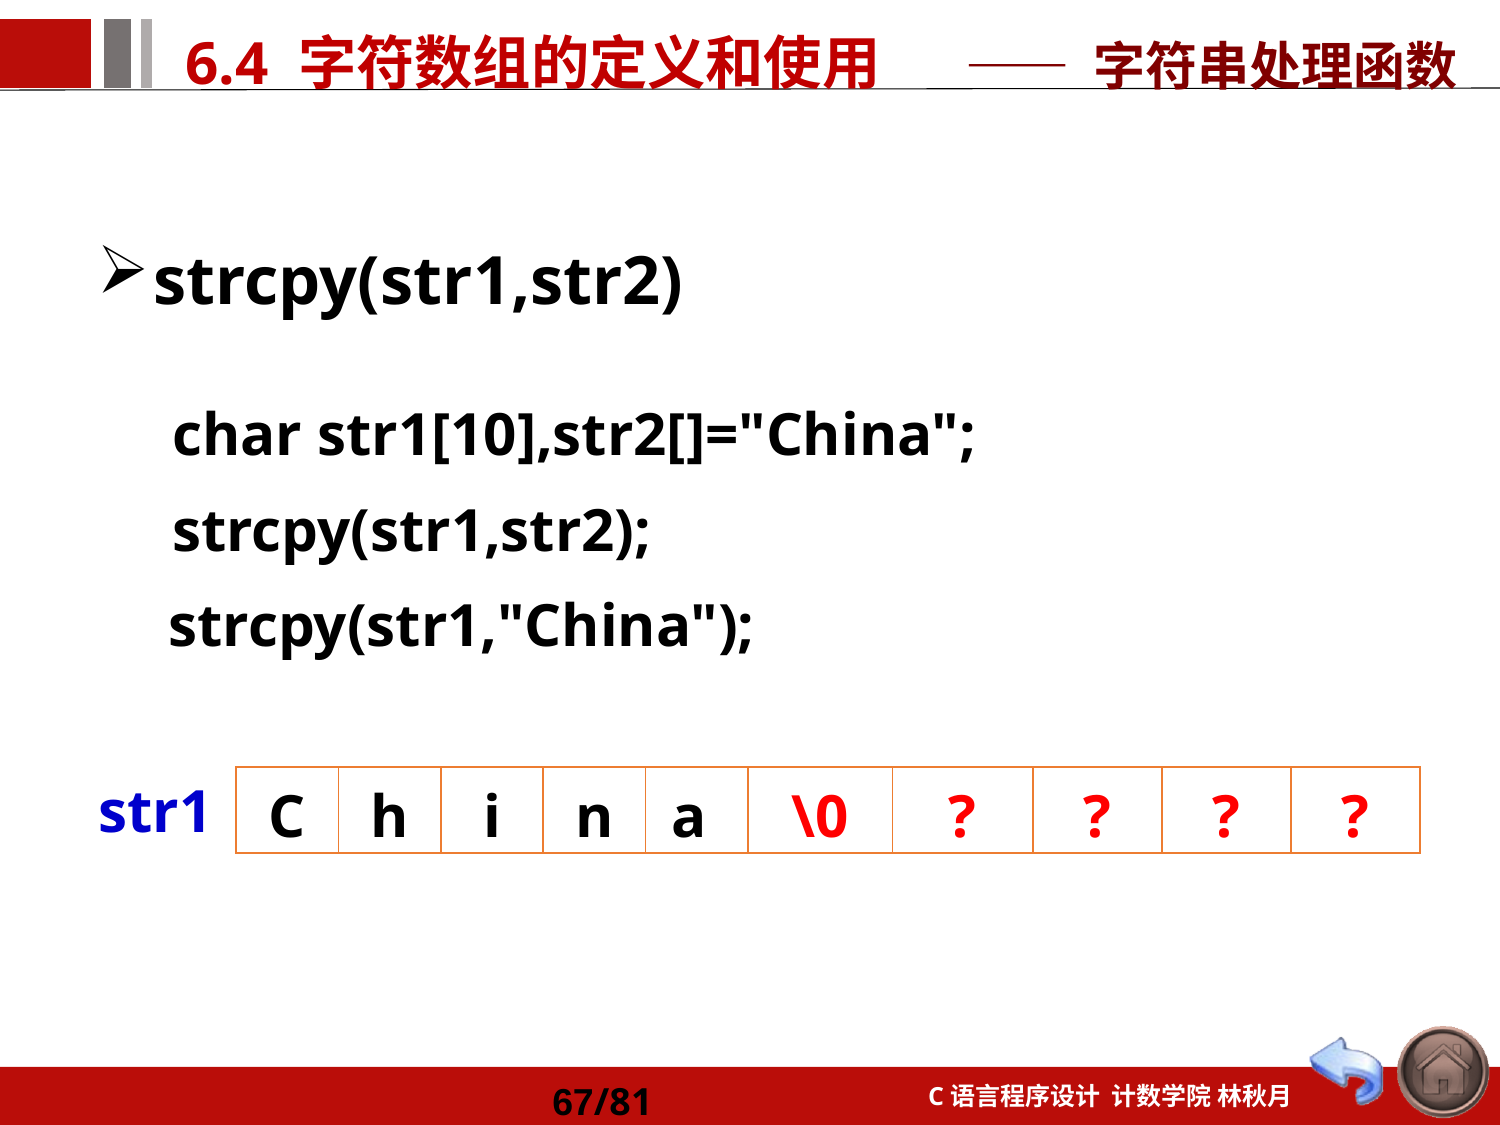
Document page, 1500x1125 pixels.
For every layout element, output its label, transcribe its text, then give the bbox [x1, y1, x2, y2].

table_header C [237, 768, 338, 852]
table_header ? [893, 768, 1032, 852]
table_header a [646, 768, 747, 852]
table_header ? [1163, 768, 1290, 852]
text_box str1 [83, 767, 235, 852]
text_box —— 字符串处理函数 [950, 25, 1500, 103]
text_box strcpy(str1,str2) char str1[10],str2[]="China"; strcpy(str1,str2); strcpy(str1,"China"); [82, 214, 1418, 959]
table_header ? [1034, 768, 1161, 852]
table_header n [544, 768, 645, 852]
table_header ? [1292, 768, 1419, 852]
table_header i [442, 768, 542, 852]
table_header \0 [749, 768, 892, 852]
picture [1308, 1032, 1386, 1110]
table_header h [339, 768, 440, 852]
